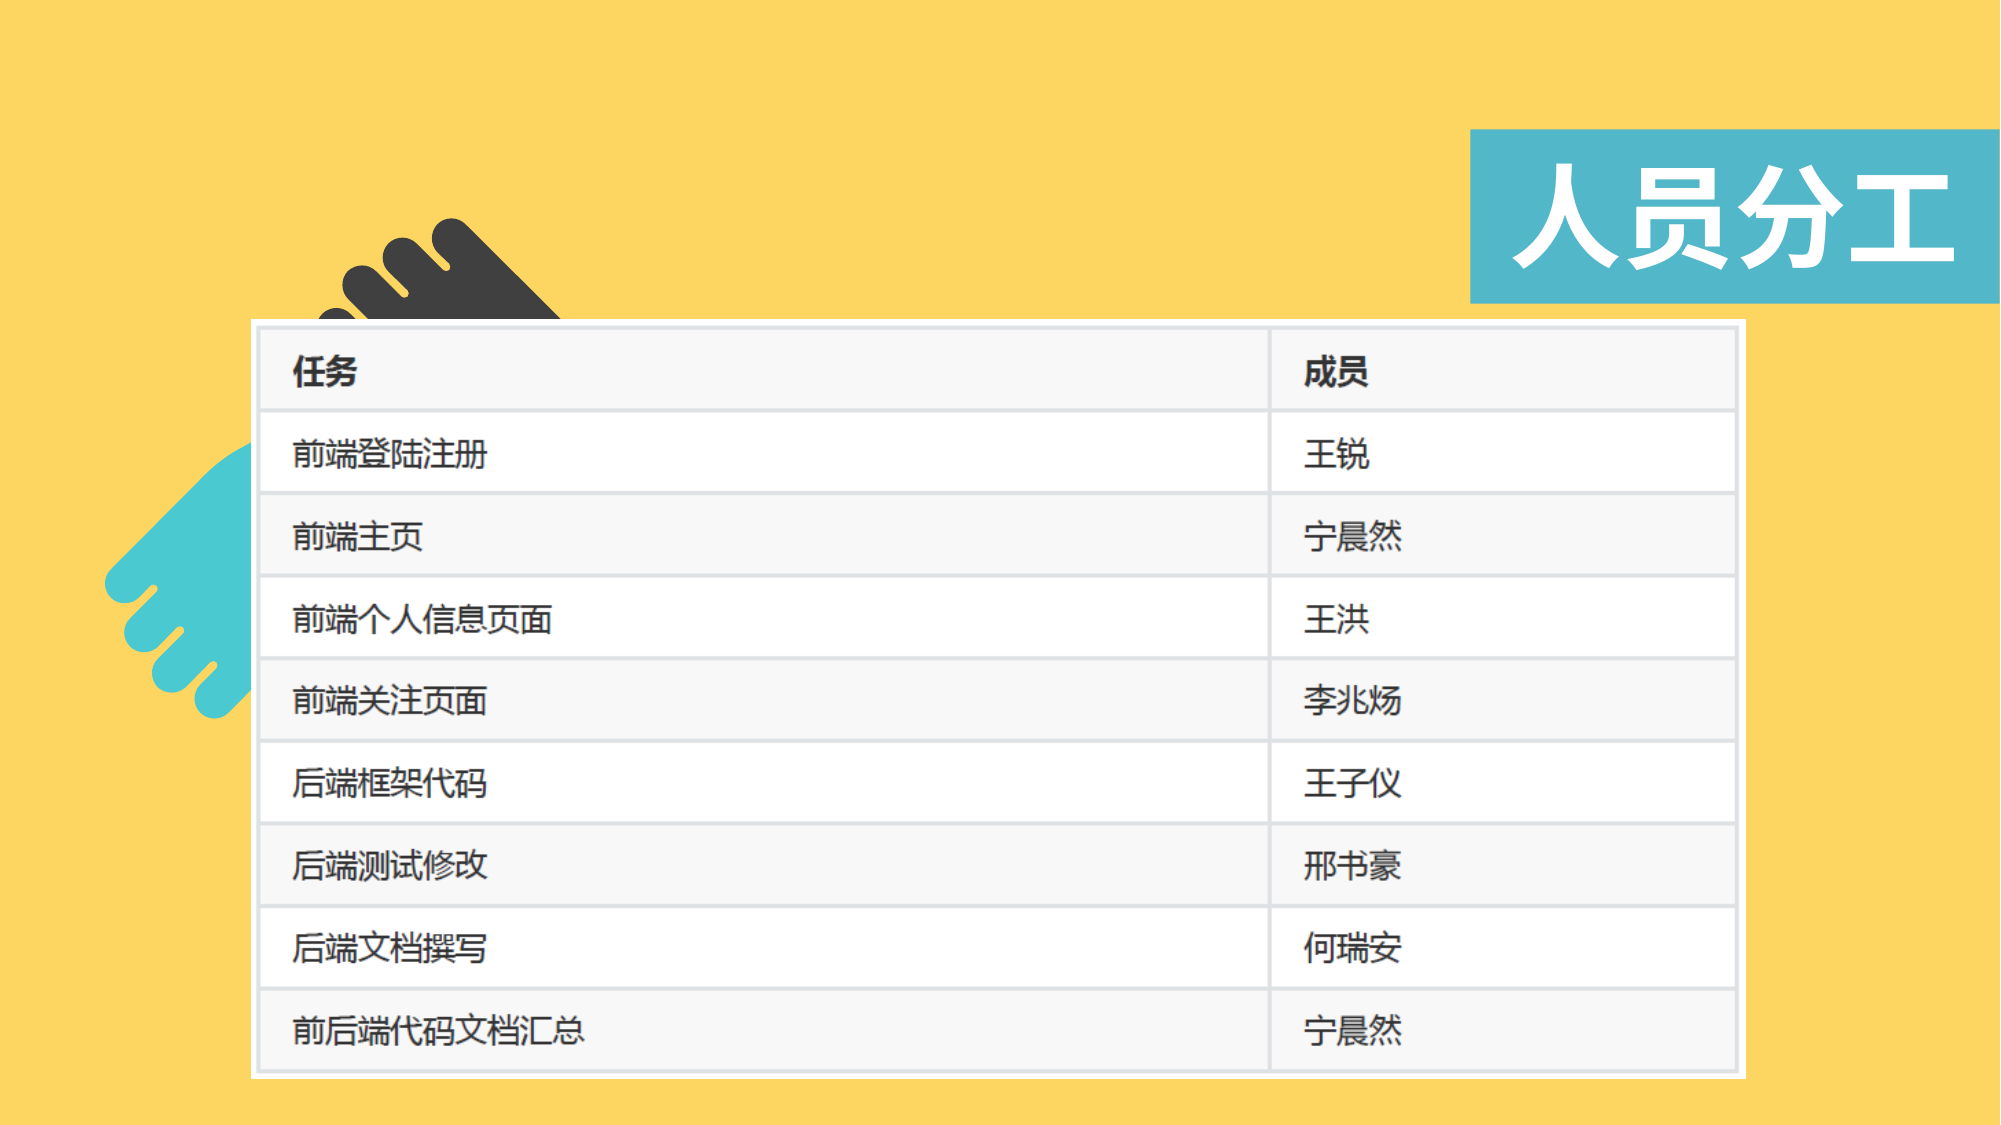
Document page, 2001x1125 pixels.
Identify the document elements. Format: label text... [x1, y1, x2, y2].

text_box 人员分工 [1494, 139, 2000, 414]
text_box [342, 218, 561, 319]
text_box [318, 307, 356, 319]
text_box [104, 442, 251, 719]
picture [251, 319, 1746, 1079]
text_box [1469, 128, 2000, 305]
